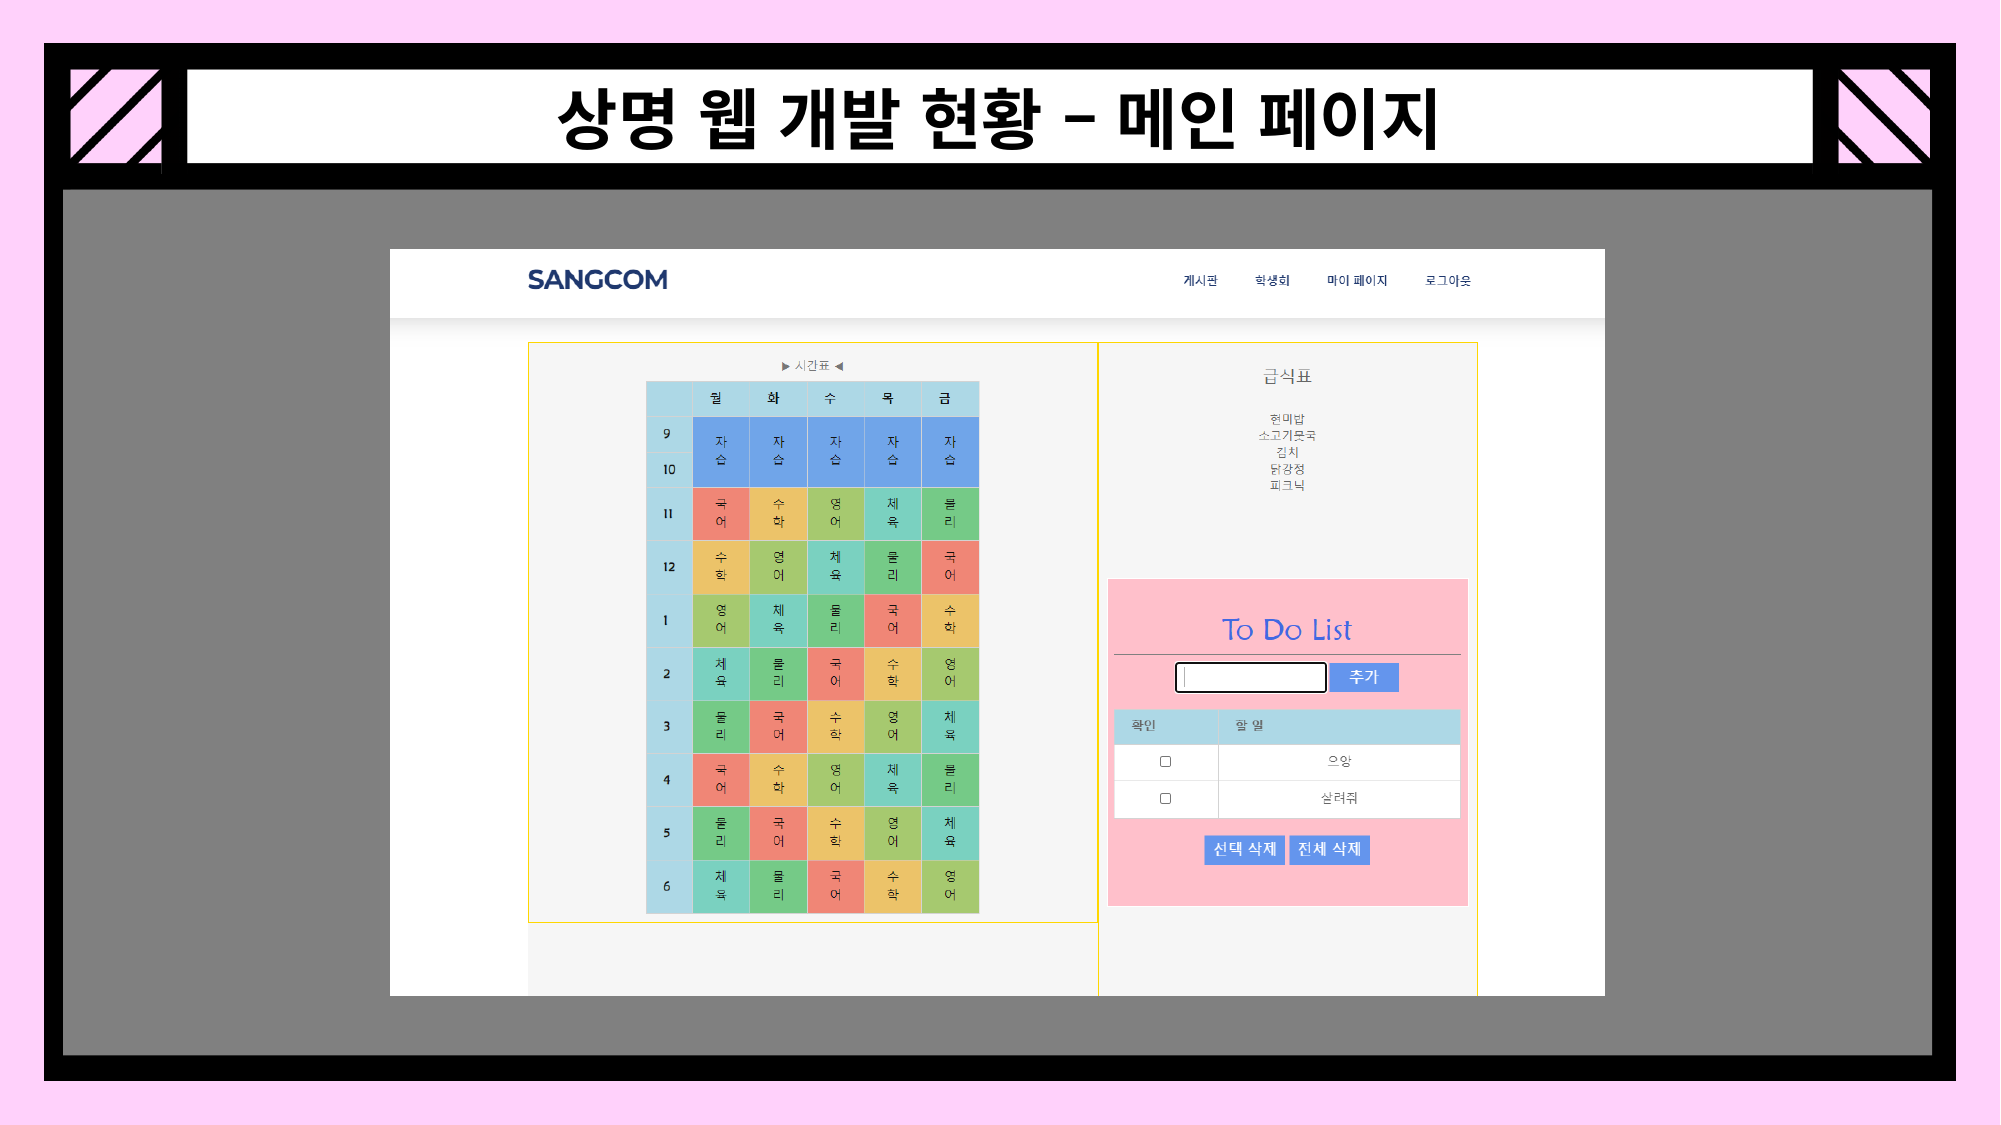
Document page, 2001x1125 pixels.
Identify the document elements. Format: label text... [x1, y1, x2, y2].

picture [44, 43, 1956, 1081]
text_box 상명 웹 개발 현황 – 메인 페이지 [472, 70, 1528, 165]
text_box [62, 189, 1933, 1056]
